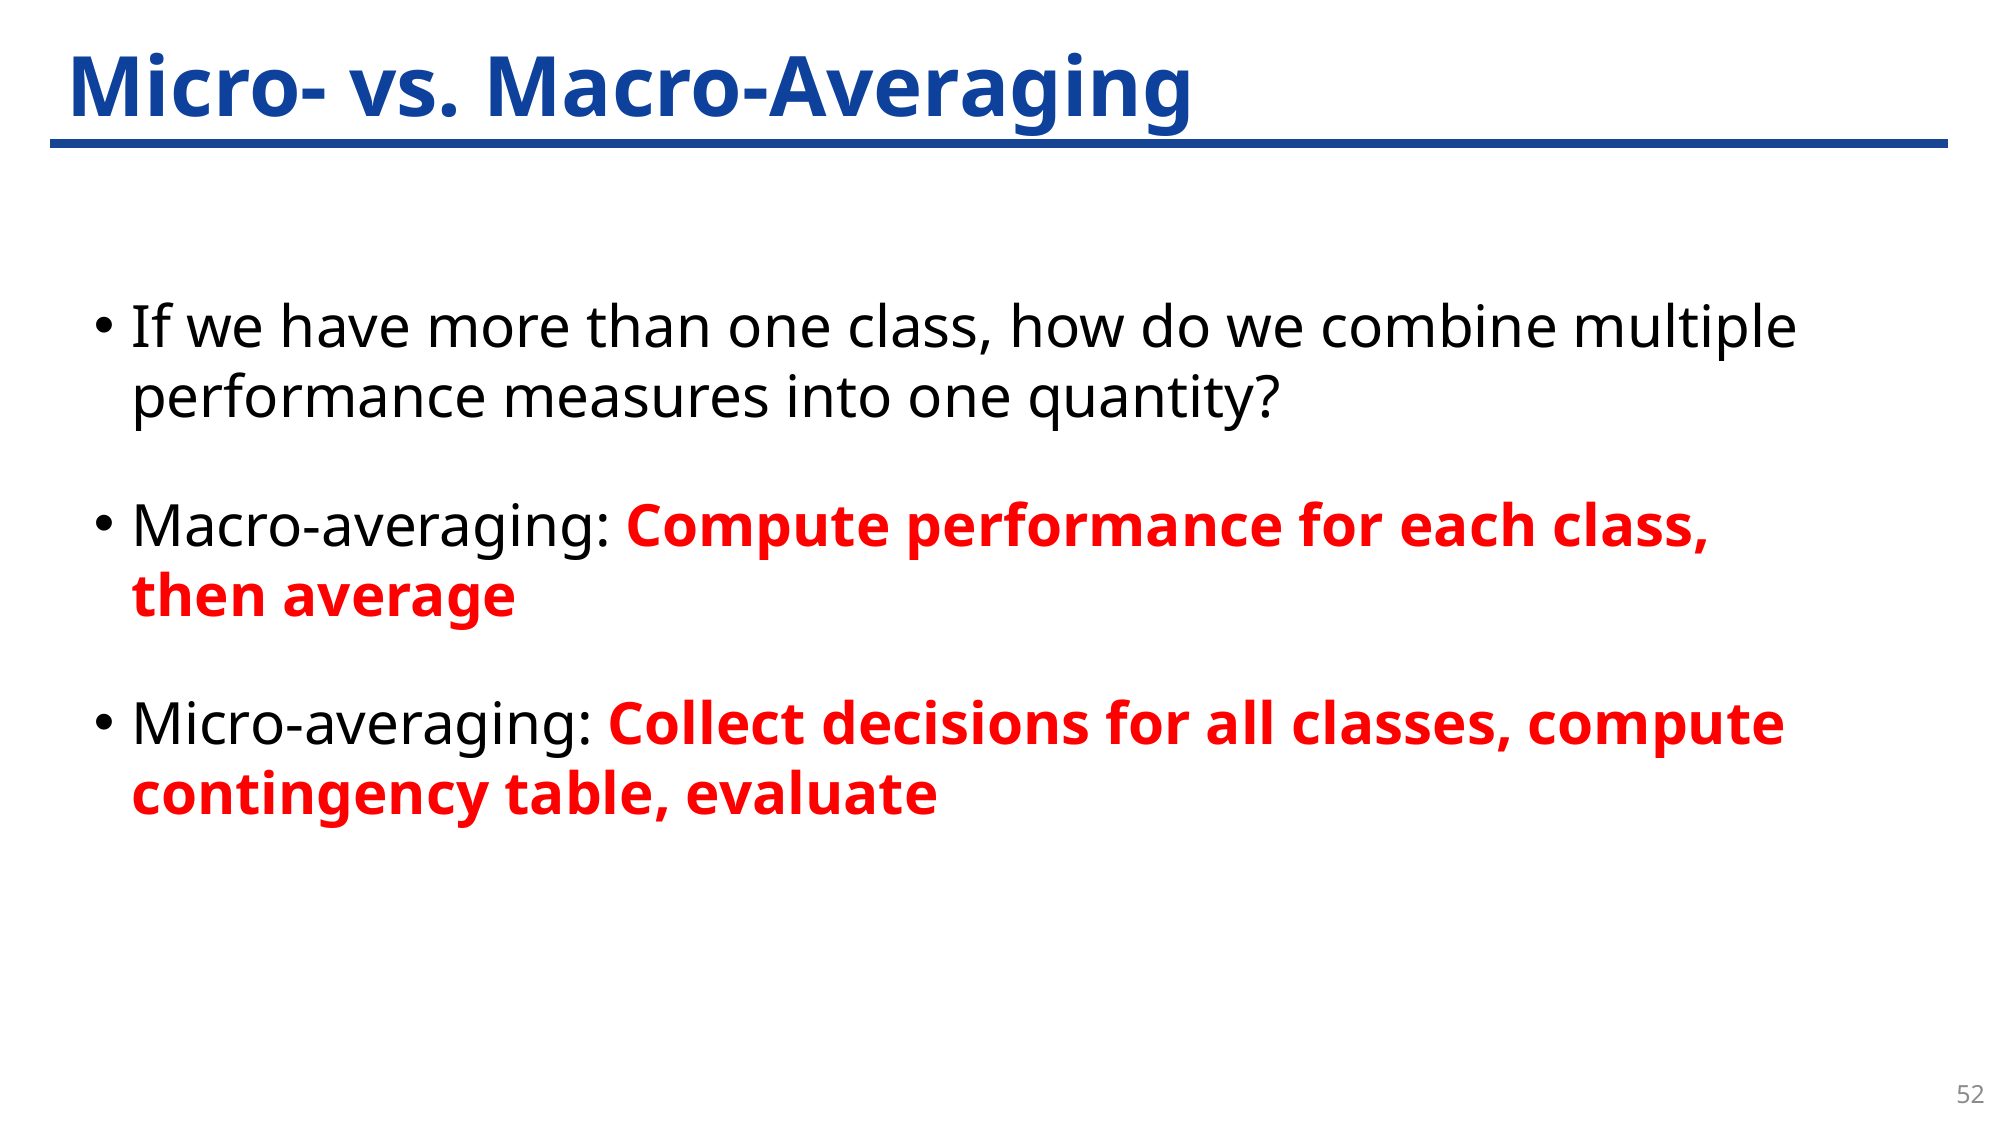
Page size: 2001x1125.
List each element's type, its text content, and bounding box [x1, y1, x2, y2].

slide_number 52 [1899, 1065, 2000, 1125]
title Micro- vs. Macro-Averaging [51, 39, 1947, 140]
list If we have more than one class, how do we combine multiple performance measures into one quantity? Macro-averaging: Compute performance for each class, then average Micro-averaging: Collect decisions for all classes, compute contingency table, evaluate [78, 281, 1830, 942]
